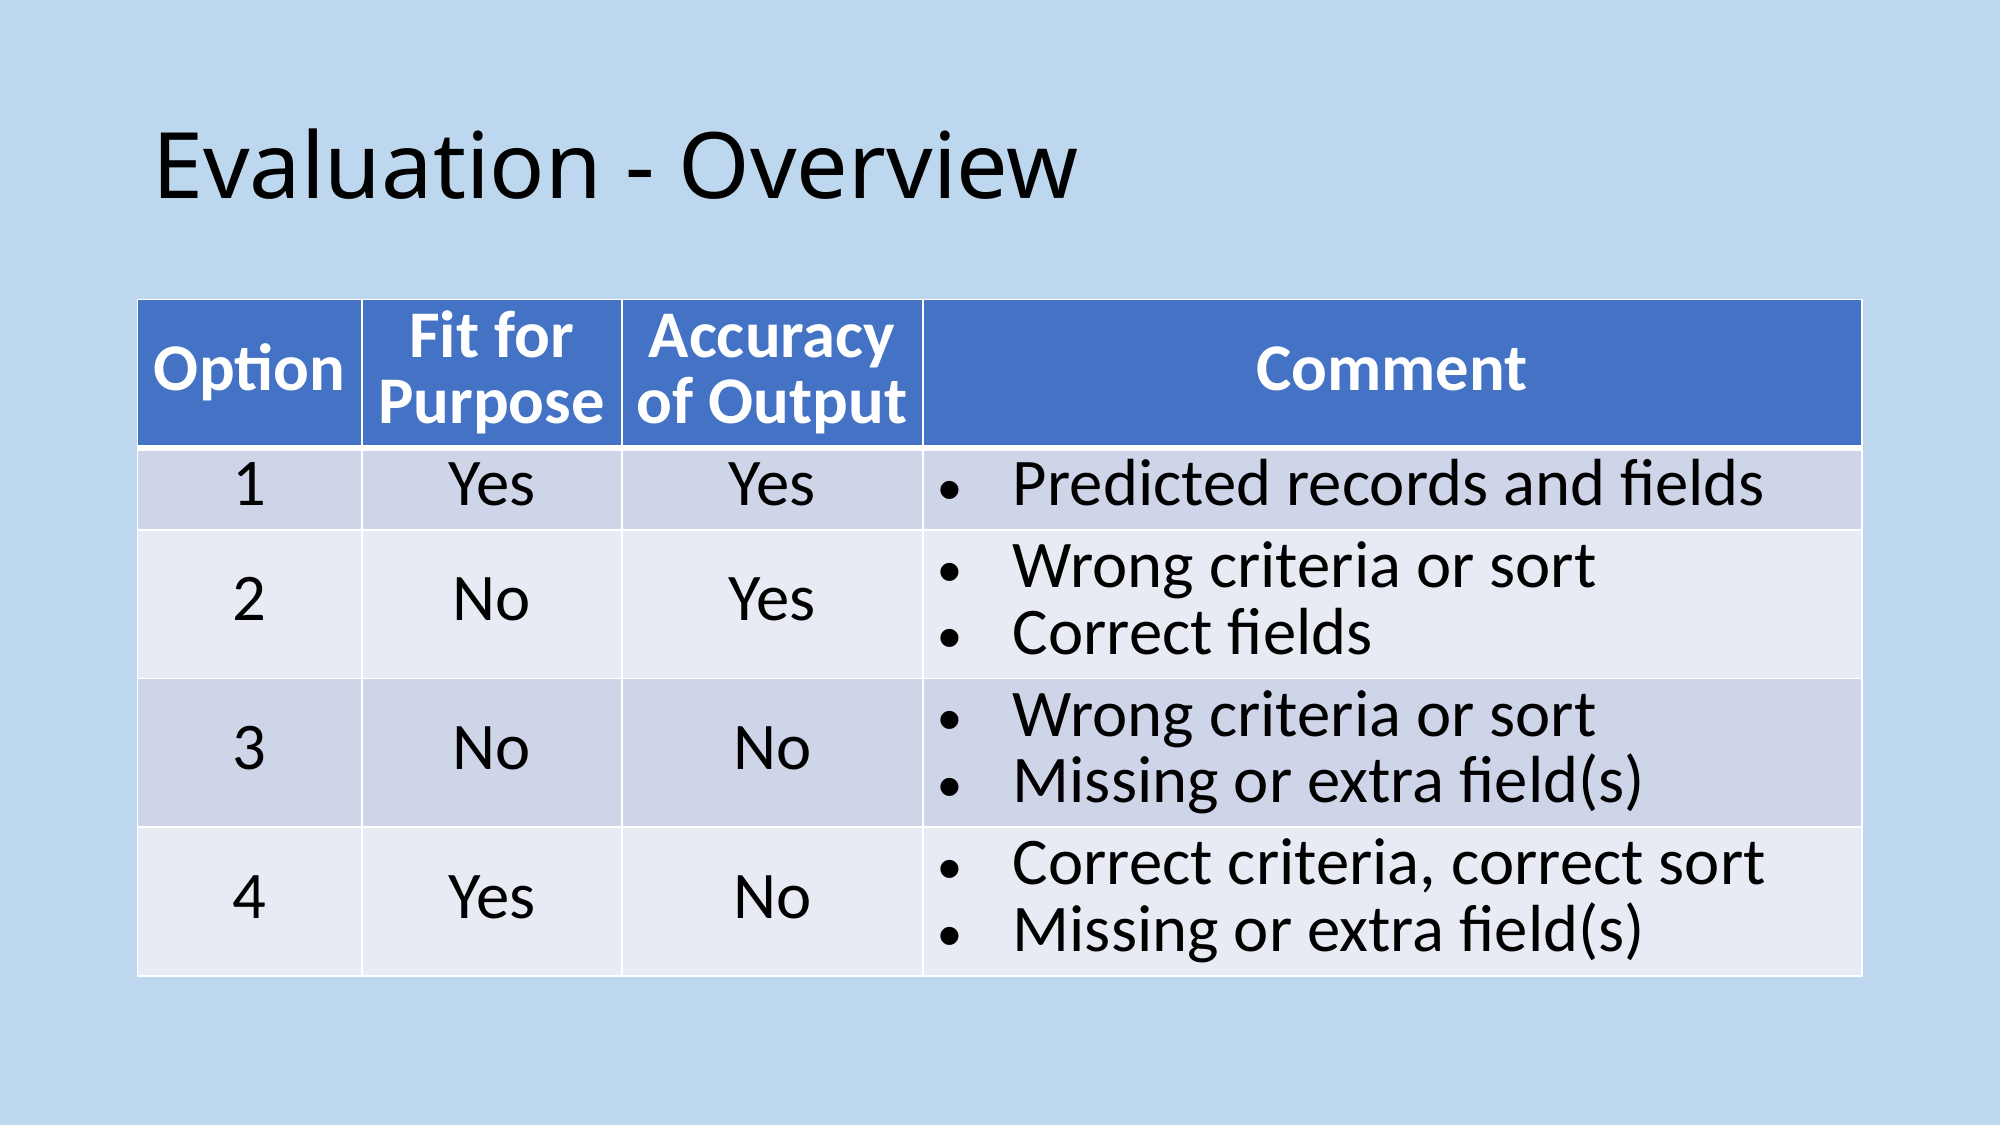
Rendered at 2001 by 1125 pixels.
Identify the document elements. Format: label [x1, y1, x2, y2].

table_header [138, 300, 361, 445]
table_cell [623, 679, 922, 826]
table_cell [363, 531, 621, 678]
title [137, 59, 1863, 278]
table_cell [363, 828, 621, 975]
table_cell [138, 451, 361, 529]
table_header [623, 300, 922, 445]
table_cell [924, 679, 1861, 826]
table_cell [623, 531, 922, 678]
table_cell [924, 531, 1861, 678]
table_cell [138, 828, 361, 975]
table_cell [363, 679, 621, 826]
table_cell [924, 828, 1861, 975]
table_cell [138, 531, 361, 678]
table_header [924, 300, 1861, 445]
table_cell [924, 451, 1861, 529]
table_header [363, 300, 621, 445]
table_cell [623, 451, 922, 529]
table_cell [138, 679, 361, 826]
table_cell [623, 828, 922, 975]
table_cell [363, 451, 621, 529]
